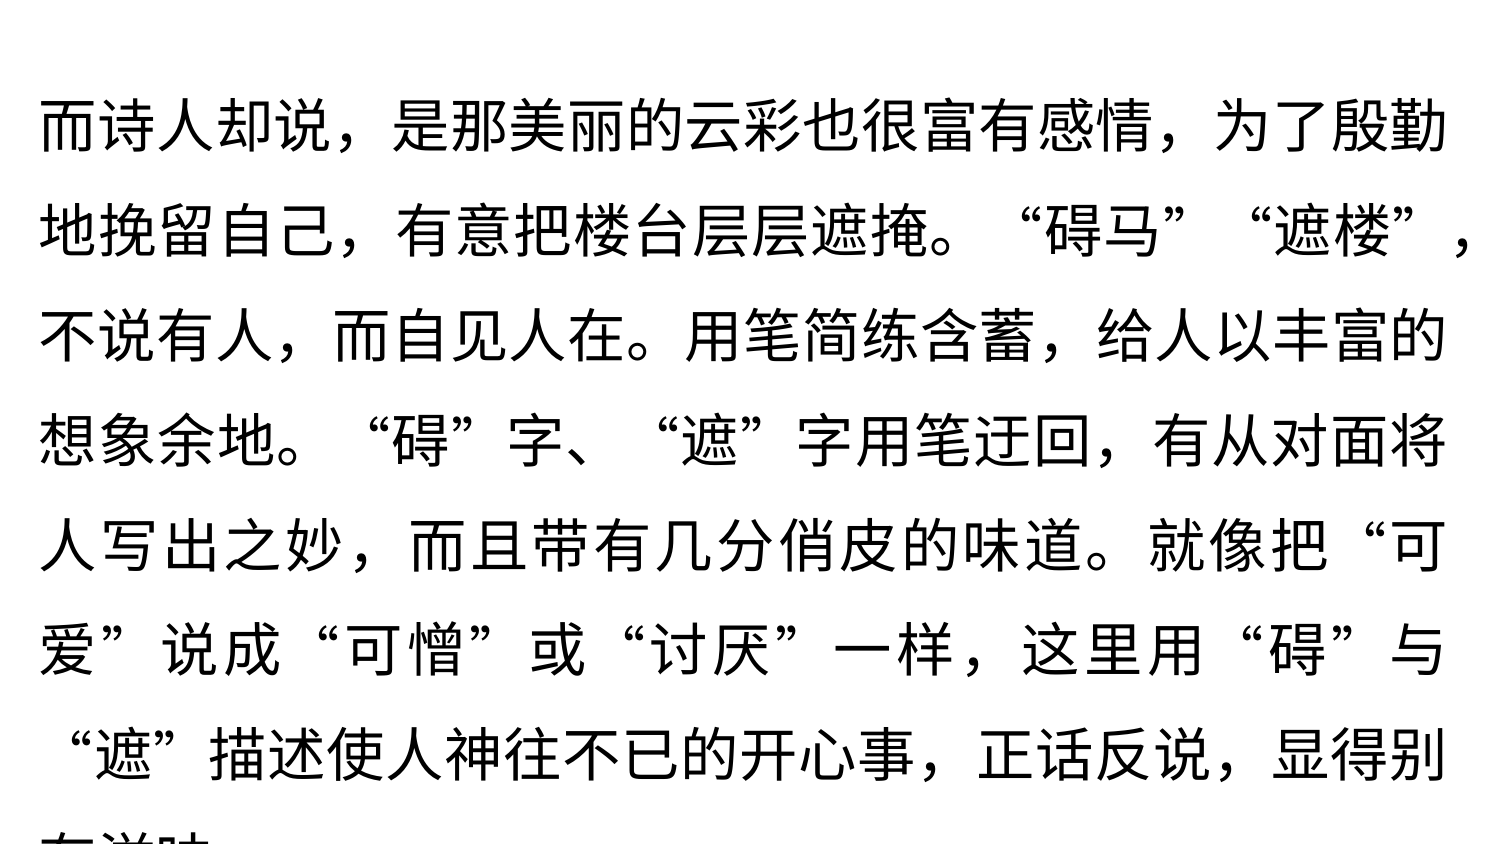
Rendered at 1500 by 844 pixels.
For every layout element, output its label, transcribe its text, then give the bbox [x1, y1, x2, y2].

text_box 而诗人却说，是那美丽的云彩也很富有感情，为了殷勤地挽留自己，有意把楼台层层遮掩。“碍马”“遮楼”，不说有人，而自见人在。用笔简练含蓄，给人以丰富的想象余地。“碍”字、“遮”字用笔迂回，有从对面将人写出之妙，而且带有几分俏皮的味道。就像把“可爱”说成“可憎”或“讨厌”一样，这里用“碍”与“遮”描述使人神往不已的开心事，正话反说，显得别有滋味。 [24, 46, 1463, 844]
